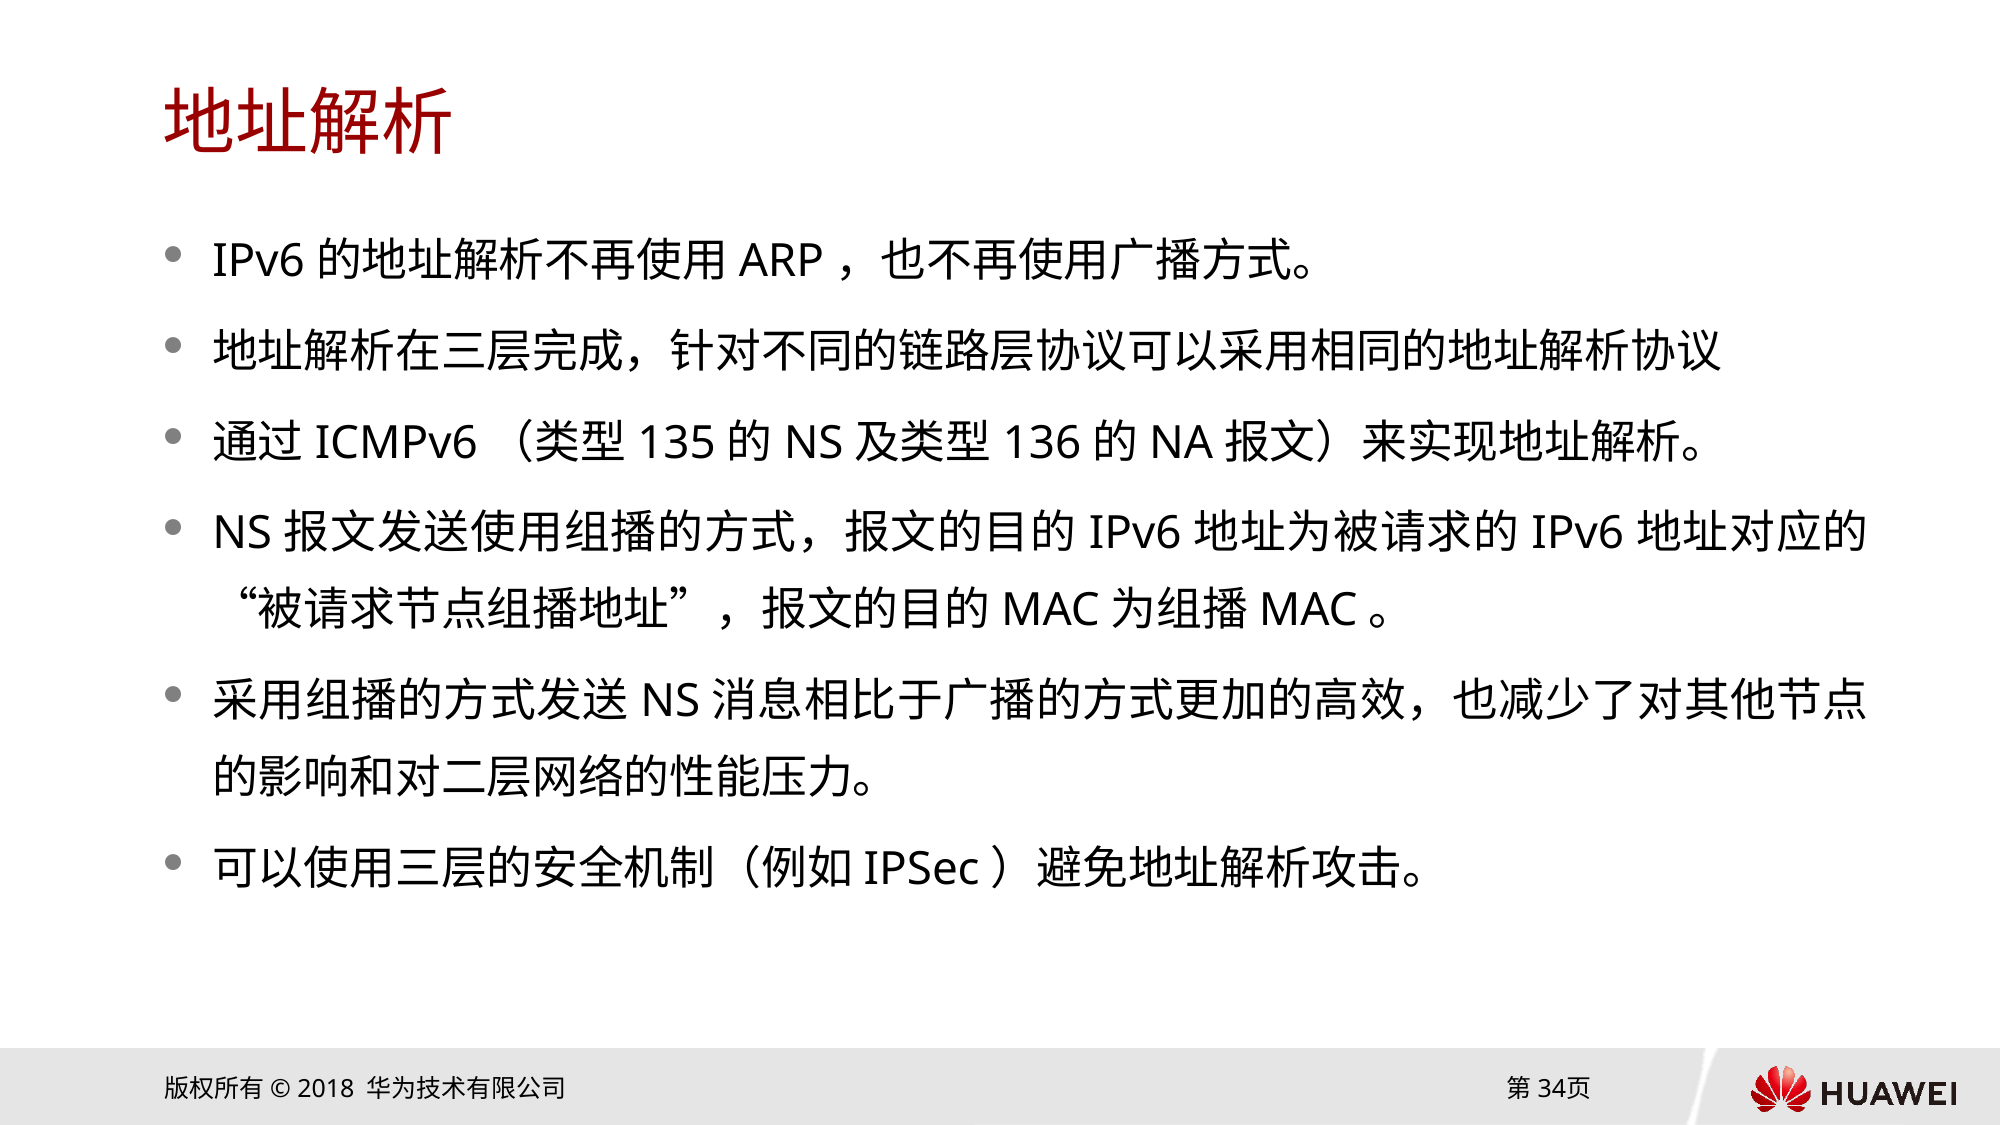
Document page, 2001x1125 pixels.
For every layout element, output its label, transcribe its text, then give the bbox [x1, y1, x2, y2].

title 地址解析 [149, 47, 1883, 191]
list IPv6的地址解析不再使用ARP，也不再使用广播方式。 地址解析在三层完成，针对不同的链路层协议可以采用相同的地址解析协议 通过ICMPv6（类型135的NS及类型136的NA报文）来实现地址解析。 NS报文发送使用组播的方式，报文的目的IPv6地址为被请求的IPv6地址对应的“被请求节点组播地址”，报文的目的MAC为组播MAC。 采用组播的方式发送NS消息相比于广播的方式更加的高效，也减少了对其他节点的影响和对二层网络的性能压力。 可以使用三层的安全机制（例如IPSec）避免地址解析攻击。 [149, 202, 1883, 971]
picture [0, 1048, 2000, 1125]
